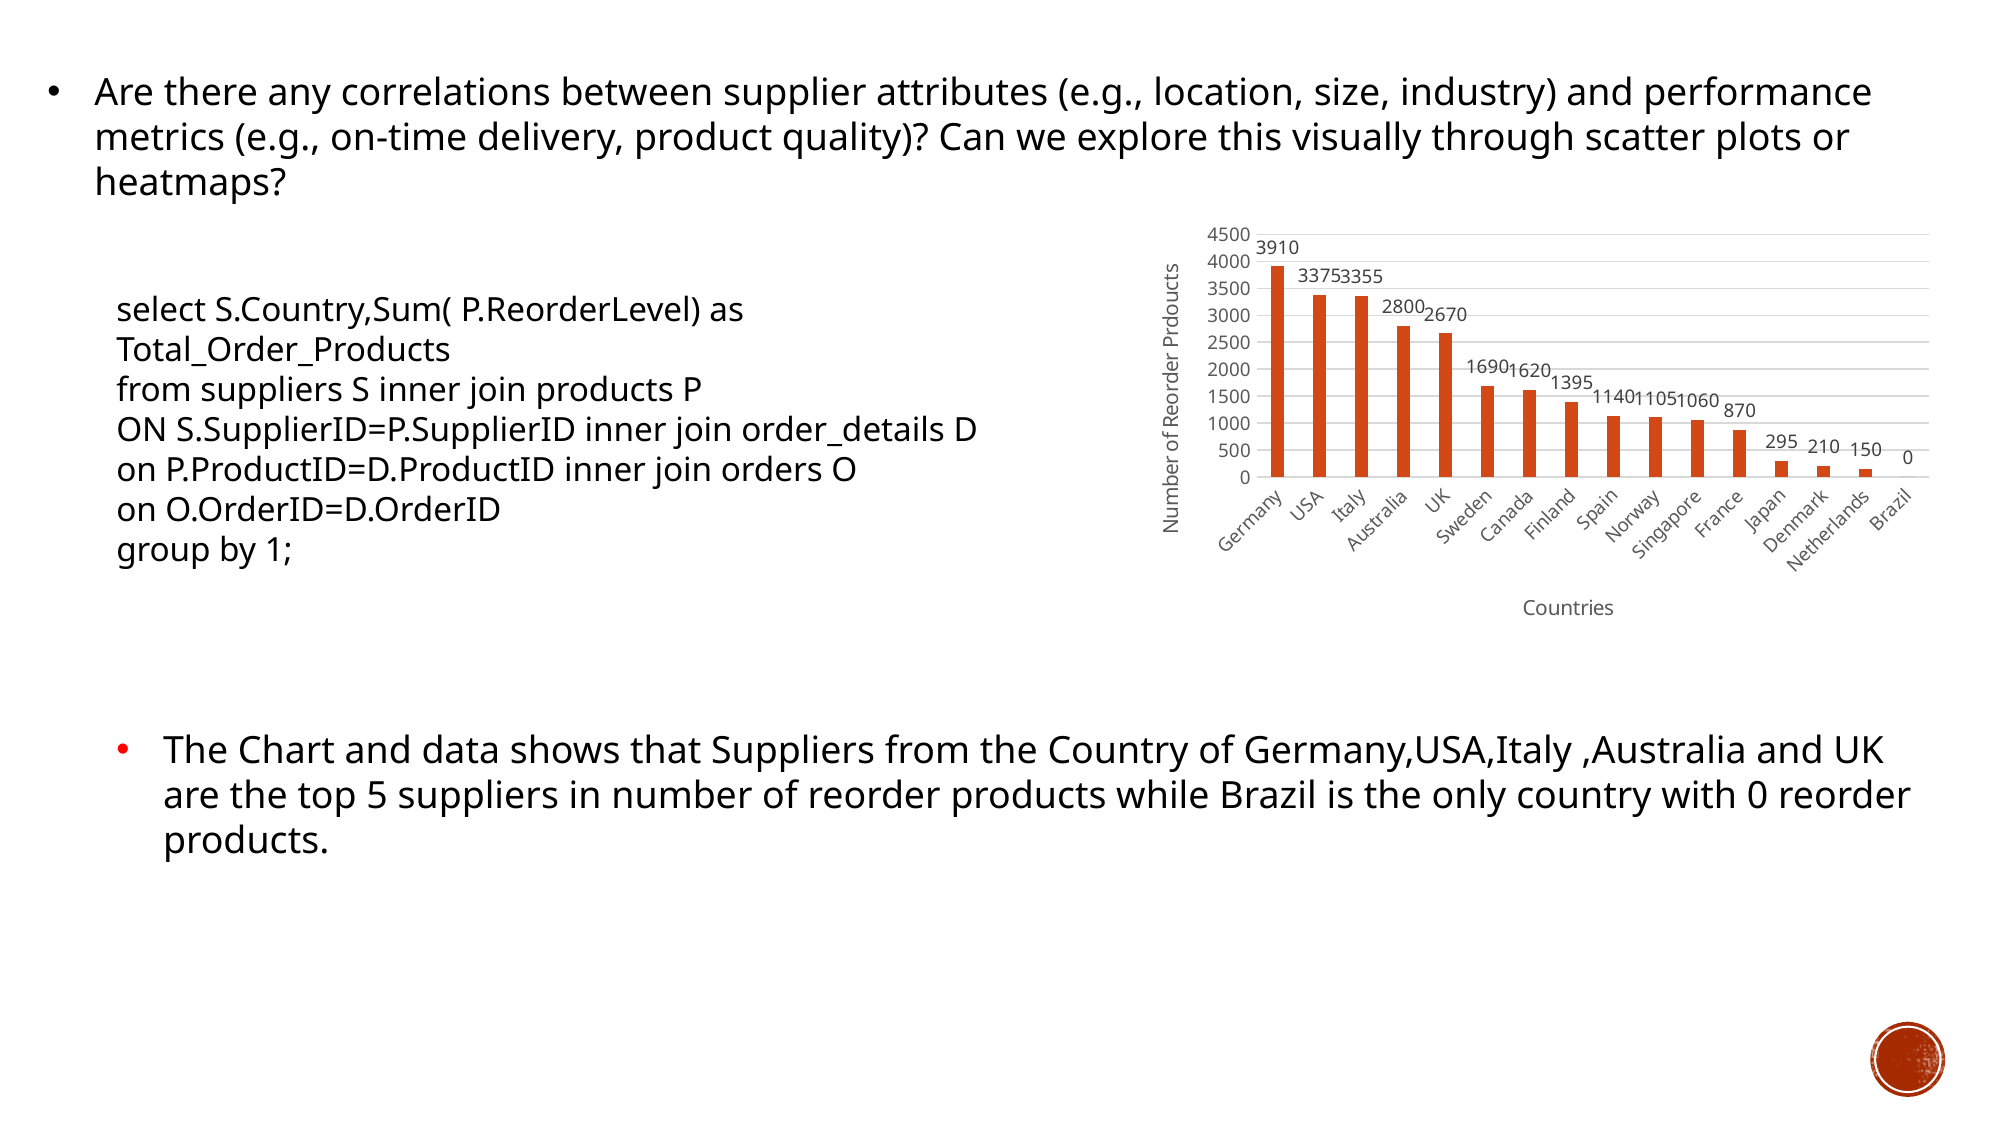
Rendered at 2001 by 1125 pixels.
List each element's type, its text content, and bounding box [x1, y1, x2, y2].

text_box Are there any correlations between supplier attributes (e.g., location, size, industry) and performance metrics (e.g., on-time delivery, product quality)? Can we explore this visually through scatter plots or heatmaps? [32, 60, 1964, 211]
chart [1126, 215, 1943, 650]
text_box select S.Country,Sum( P.ReorderLevel) as Total_Order_Products from suppliers S inner join products P ON S.SupplierID=P.SupplierID inner join order_details D on P.ProductID=D.ProductID inner join orders O on O.OrderID=D.OrderID group by 1; [101, 280, 1102, 576]
text_box The Chart and data shows that Suppliers from the Country of Germany,USA,Italy ,Australia and UK are the top 5 suppliers in number of reorder products while Brazil is the only country with 0 reorder products. [101, 718, 1964, 869]
